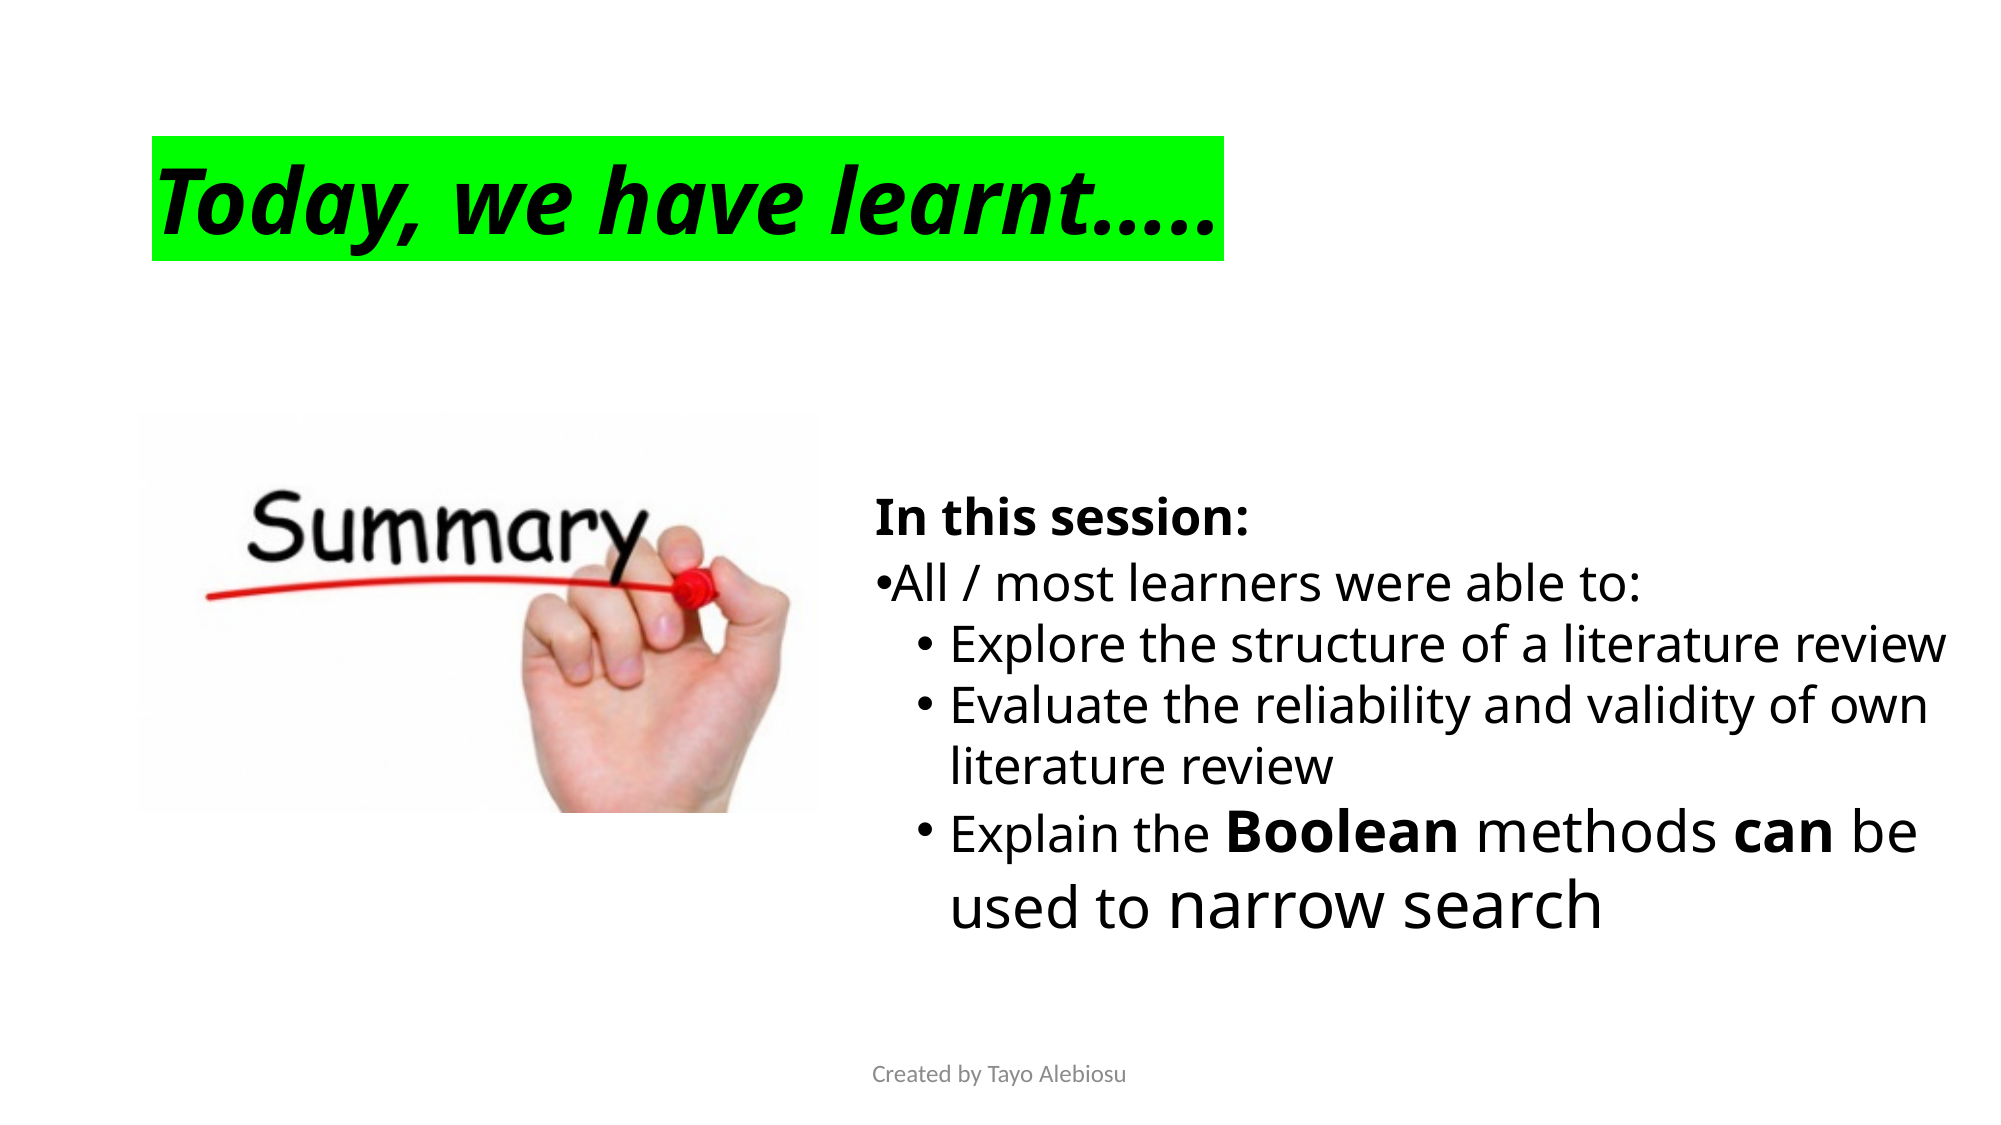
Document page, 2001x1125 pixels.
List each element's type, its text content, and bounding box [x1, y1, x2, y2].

title Today, we have learnt….. [137, 96, 1863, 314]
footer Created by Tayo Alebiosu [662, 1042, 1338, 1103]
picture [137, 412, 819, 813]
text_box In this session: All / most learners were able to: Explore the structure of a literature review Evaluate the reliability and validity of own literature review Explain the Boolean methods can be used to narrow search [860, 412, 1976, 1014]
